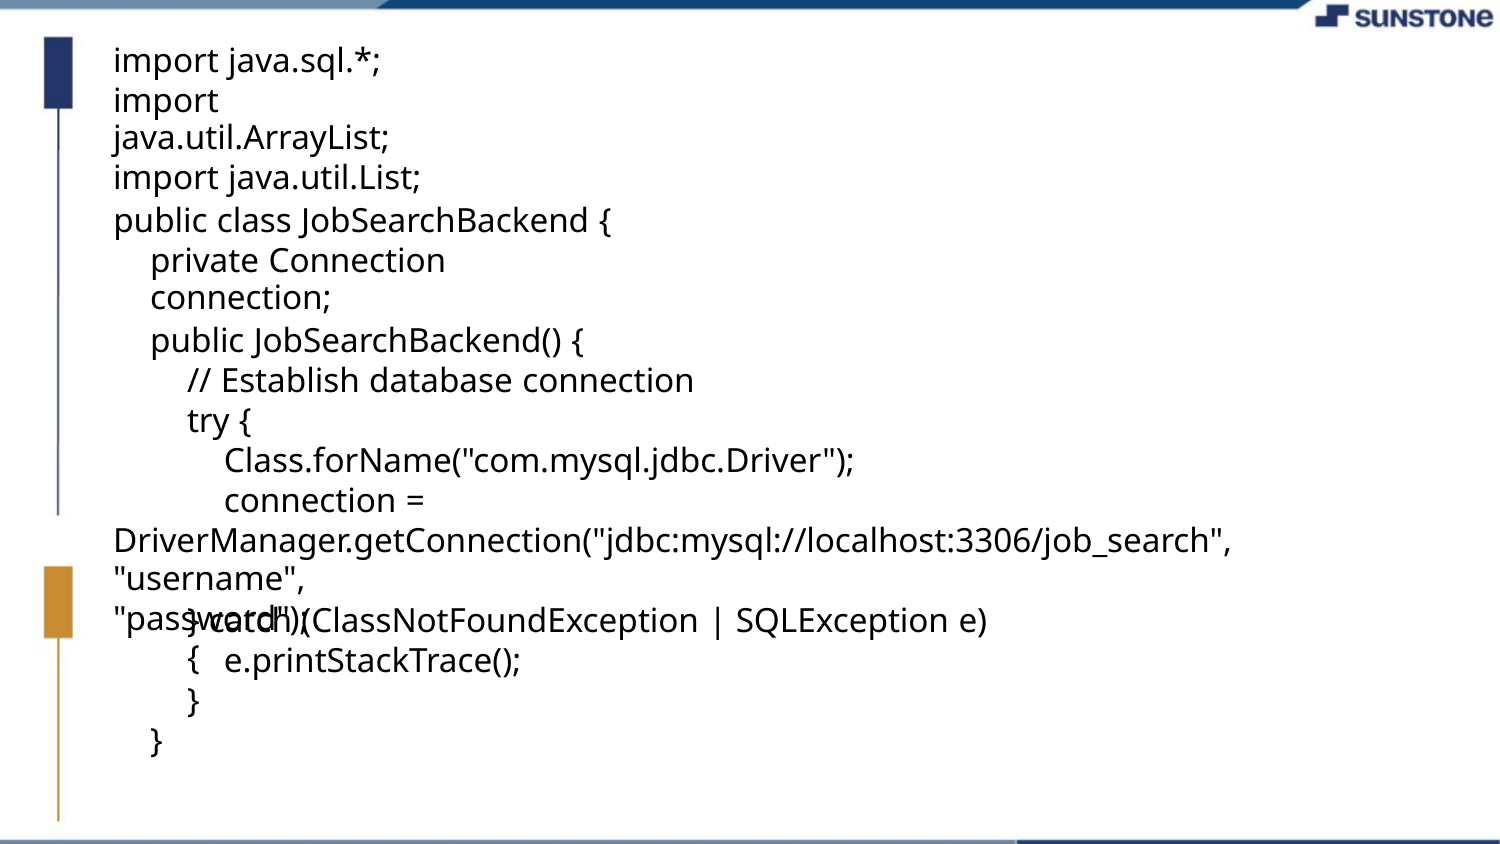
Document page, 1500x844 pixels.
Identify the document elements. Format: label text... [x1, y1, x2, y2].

text_box public class JobSearchBackend { private Connection connection; [113, 201, 633, 316]
text_box // Establish database connection try { Class.forName("com.mysql.jdbc.Driver"); connection = DriverManager.getConnection("jdbc:mysql://localhost:3306/job_search", "username", "password"); [113, 361, 1390, 637]
text_box } catch (ClassNotFoundException | SQLException e) { [187, 601, 1008, 676]
text_box public JobSearchBackend() { [150, 321, 603, 359]
text_box import java.sql.*; import java.util.ArrayList; import java.util.List; [113, 41, 503, 196]
text_box } } [150, 681, 224, 759]
text_box e.printStackTrace(); [224, 641, 542, 679]
text_box [0, 0, 1500, 844]
